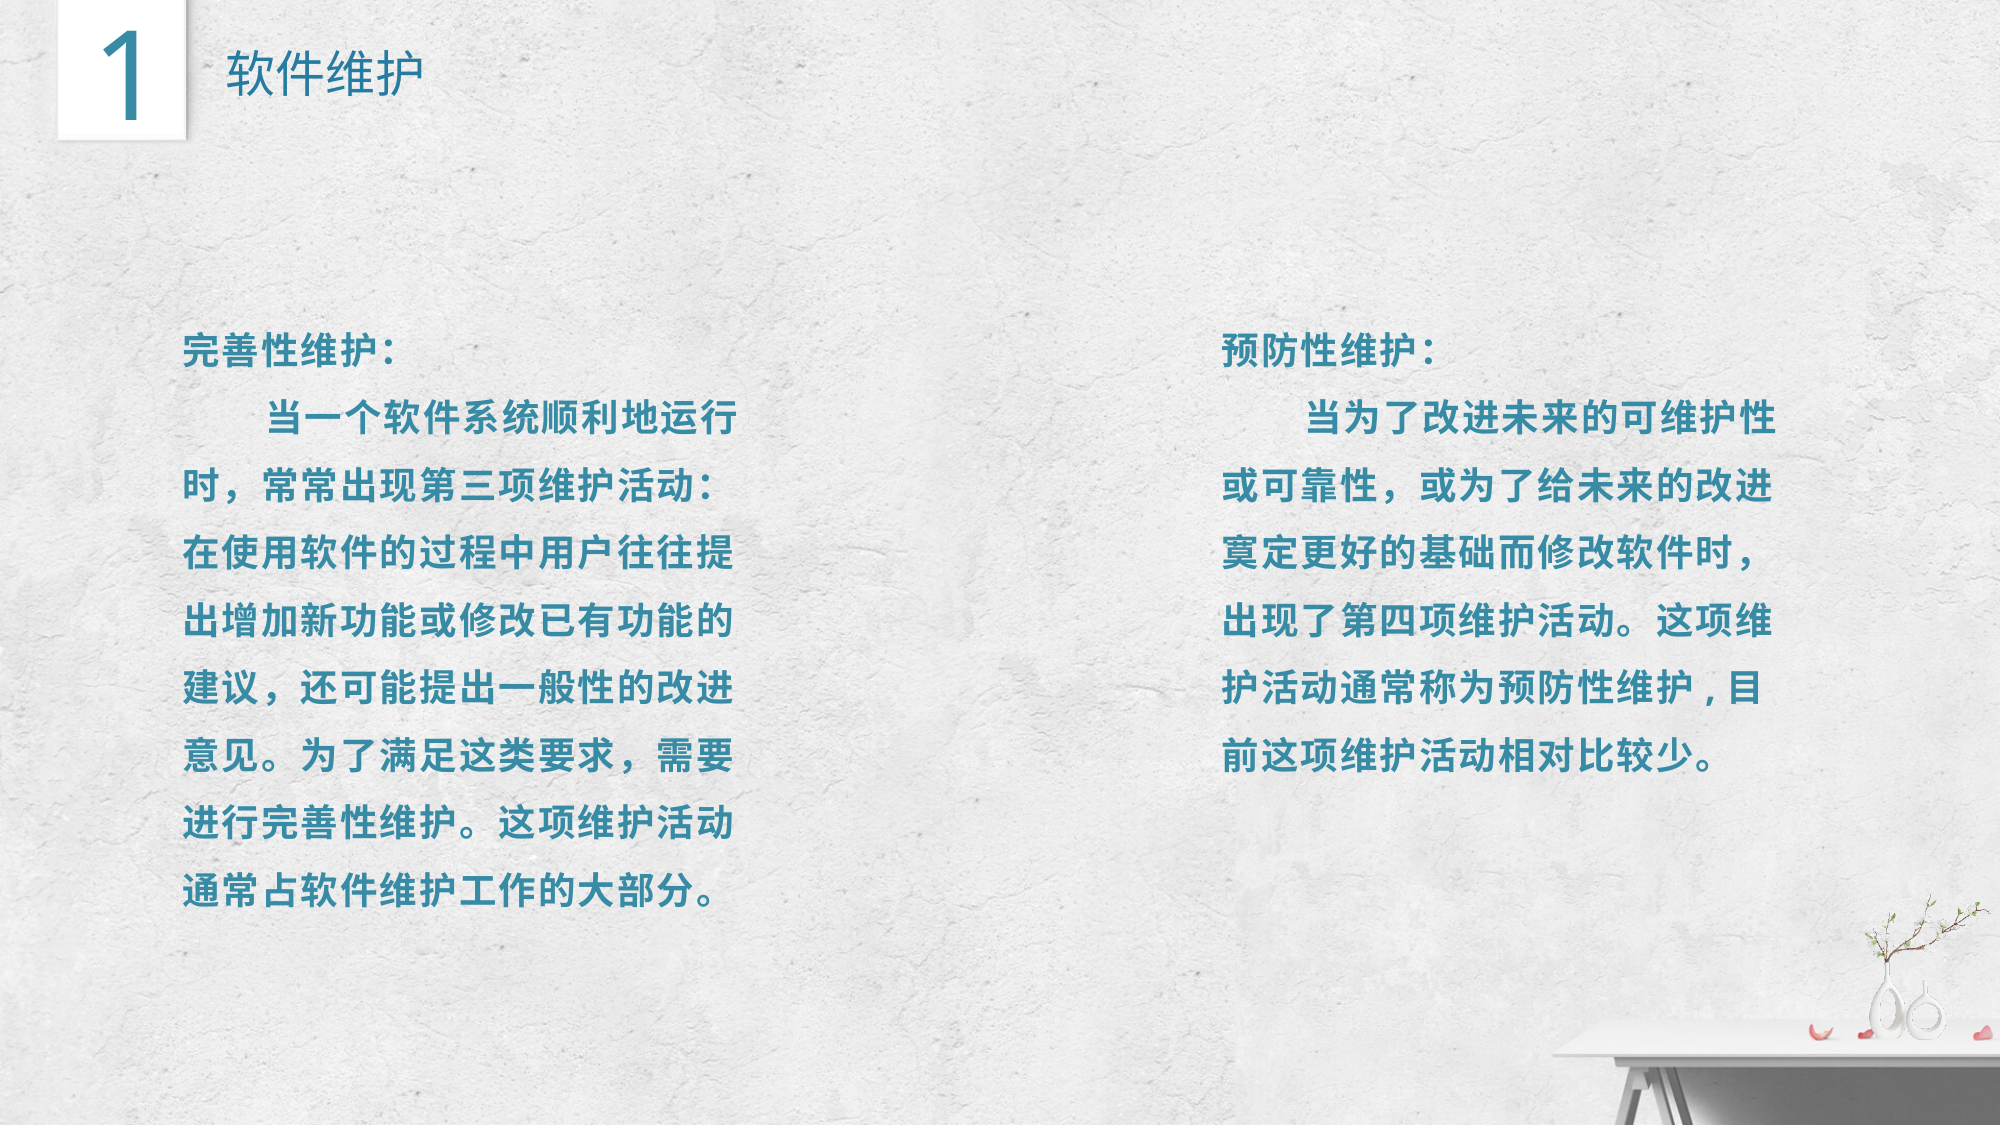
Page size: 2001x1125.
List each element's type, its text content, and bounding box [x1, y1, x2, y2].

text_box 预防性维护： 当为了改进未来的可维护性或可靠性，或为了给未来的改进寞定更好的基础而修改软件时，出现了第四项维护活动。这项维护活动通常称为预防性维护,目前这项维护活动相对比较少。 [1206, 296, 1796, 852]
text_box 完善性维护： 当一个软件系统顺利地运行时，常常出现第三项维护活动：在使用软件的过程中用户往往提出增加新功能或修改已有功能的建议，还可能提出一般性的改进意见。为了满足这类要求，需要进行完善性维护。这项维护活动通常占软件维护工作的大部分。 [167, 296, 783, 987]
text_box 1 [77, 0, 179, 153]
text_box 软件维护 [210, 35, 508, 110]
picture [0, 0, 2000, 1125]
